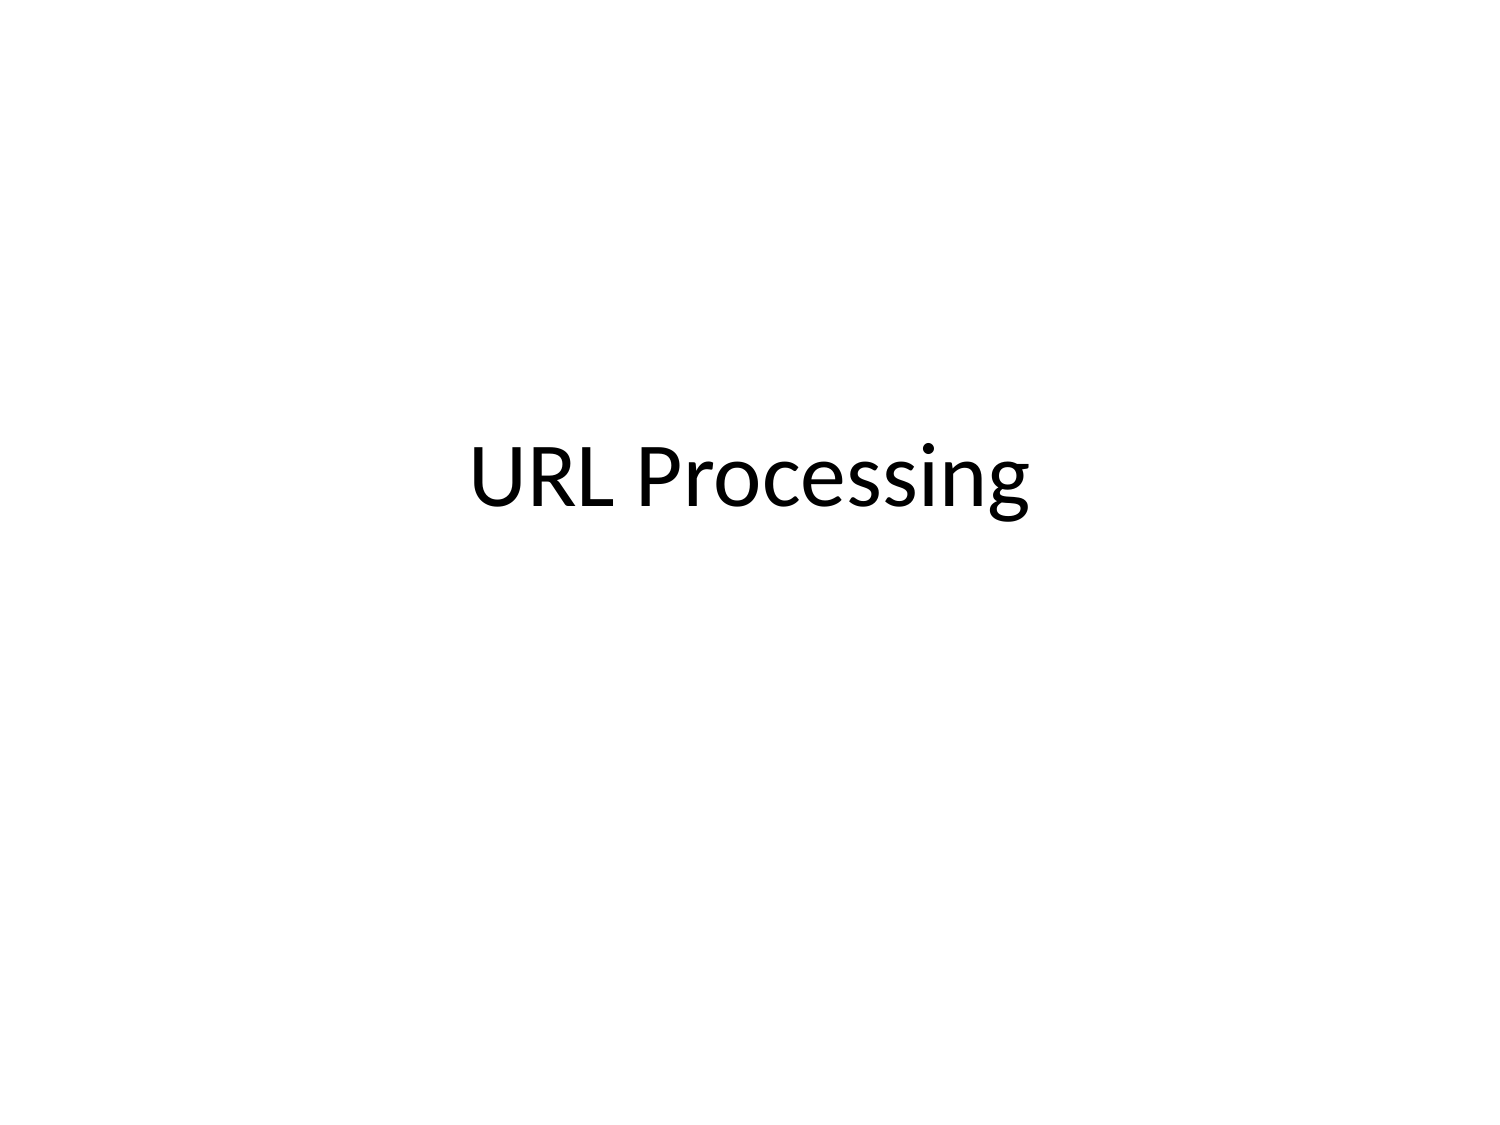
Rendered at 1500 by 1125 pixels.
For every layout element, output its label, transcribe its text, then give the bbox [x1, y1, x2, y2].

title URL Processing [112, 349, 1388, 591]
